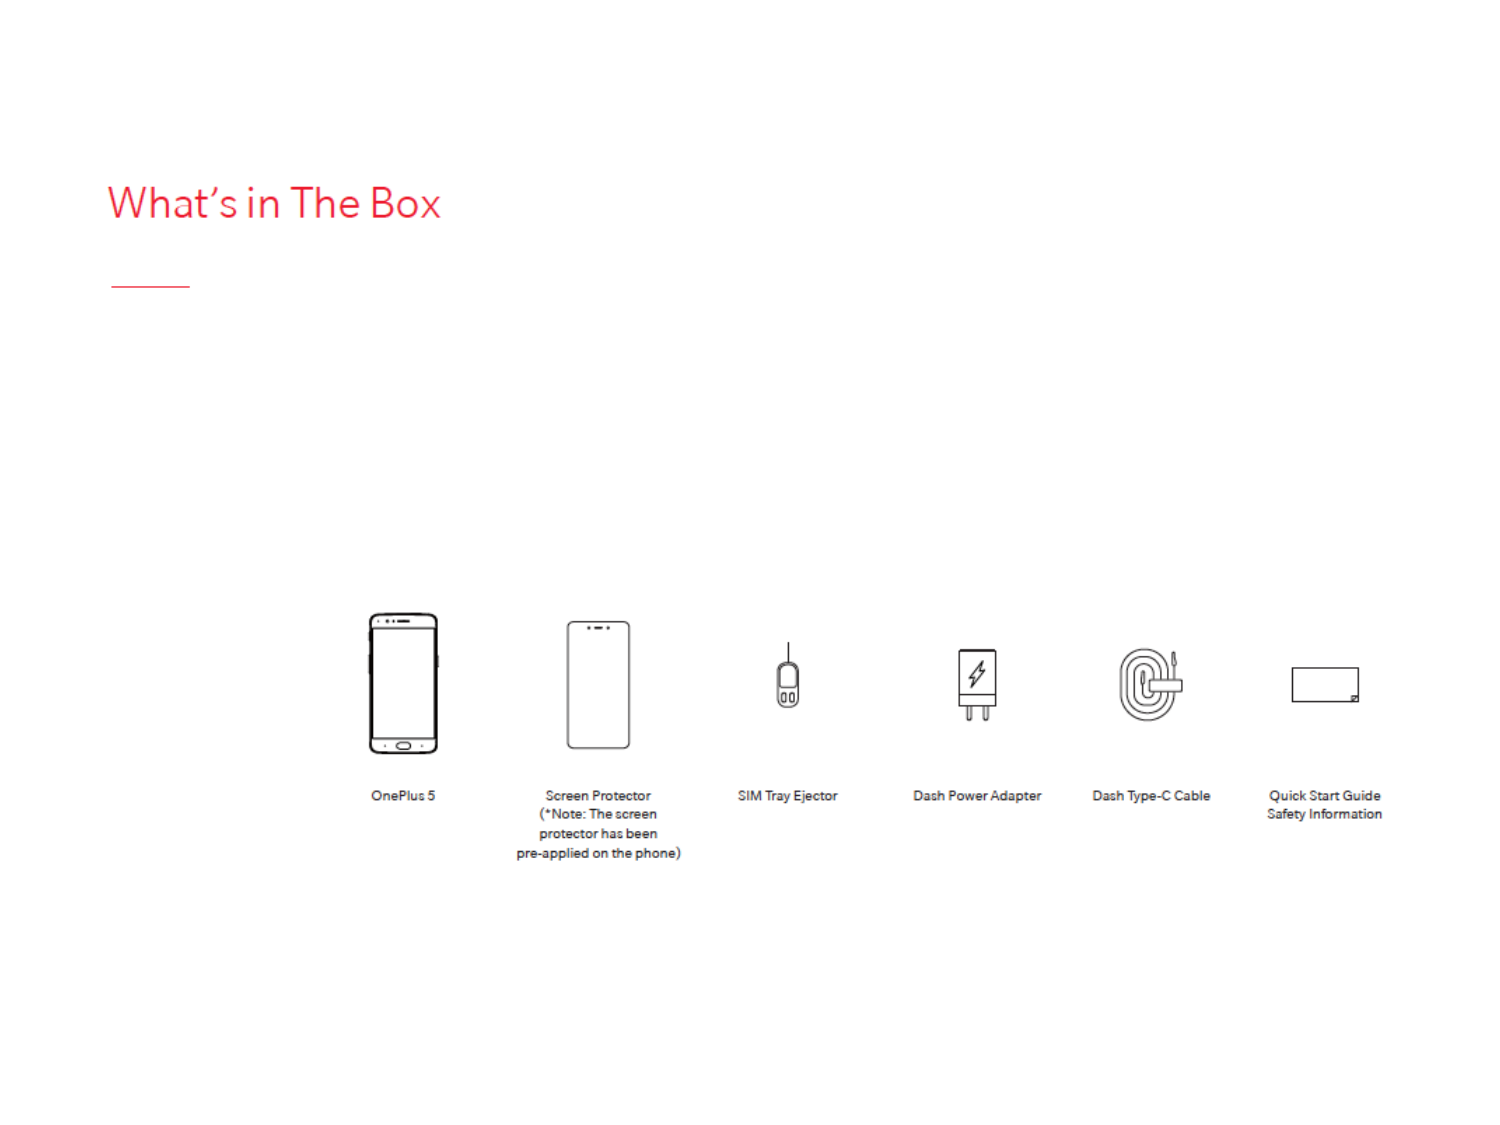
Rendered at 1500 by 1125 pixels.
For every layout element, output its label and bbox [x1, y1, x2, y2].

picture [64, 166, 1404, 872]
